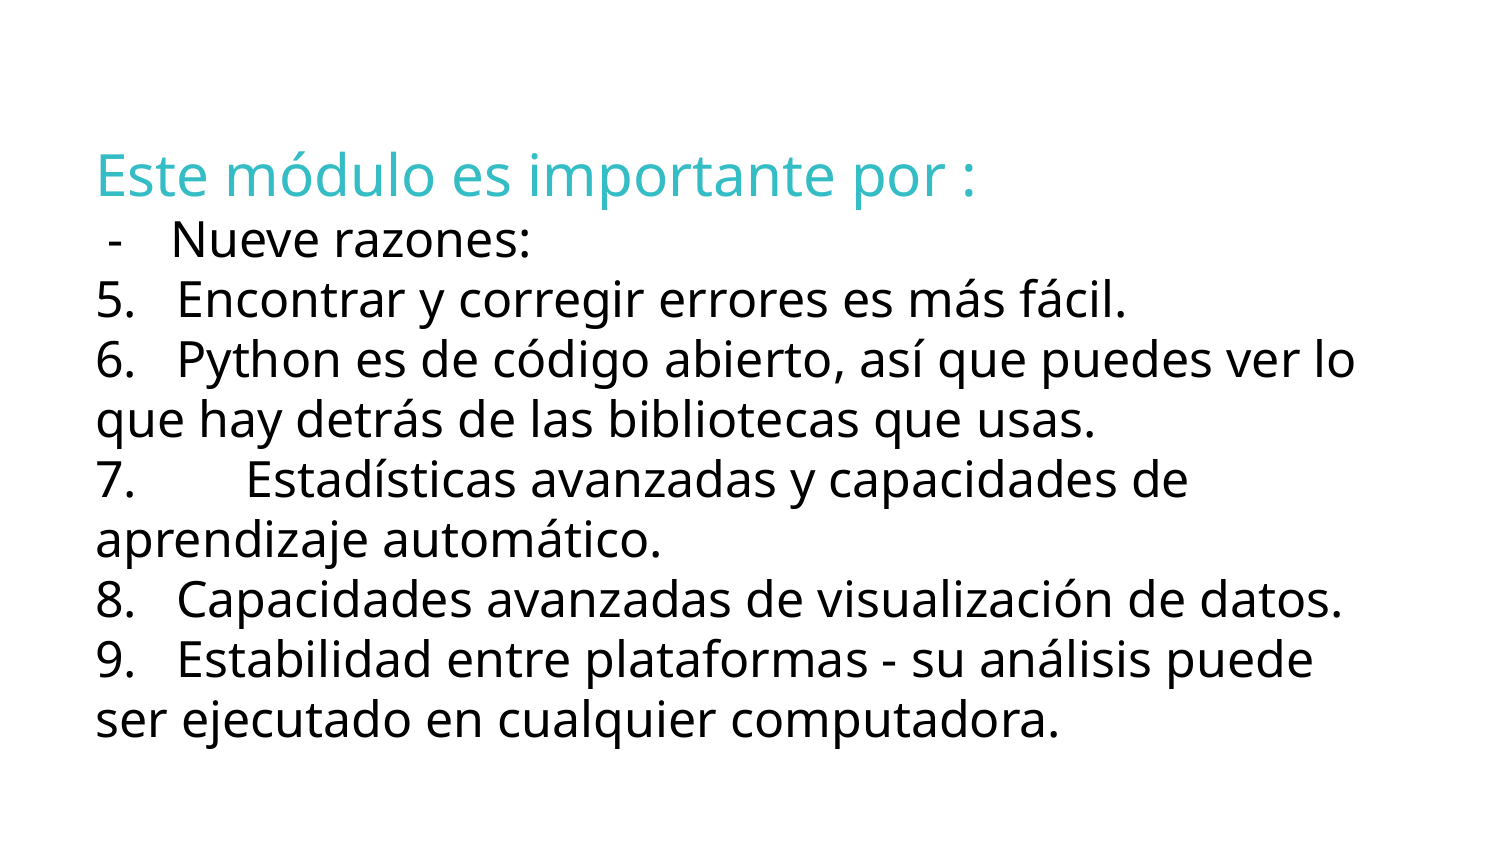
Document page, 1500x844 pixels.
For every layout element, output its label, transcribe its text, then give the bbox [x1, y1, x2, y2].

subtitle Este módulo es importante por : Nueve razones: 5. Encontrar y corregir errores es más fácil. 6. Python es de código abierto, así que puedes ver lo que hay detrás de las bibliotecas que usas. 7. Estadísticas avanzadas y capacidades de aprendizaje automático. 8. Capacidades avanzadas de visualización de datos. 9. Estabilidad entre plataformas - su análisis puede ser ejecutado en cualquier computadora. [80, 122, 1397, 822]
